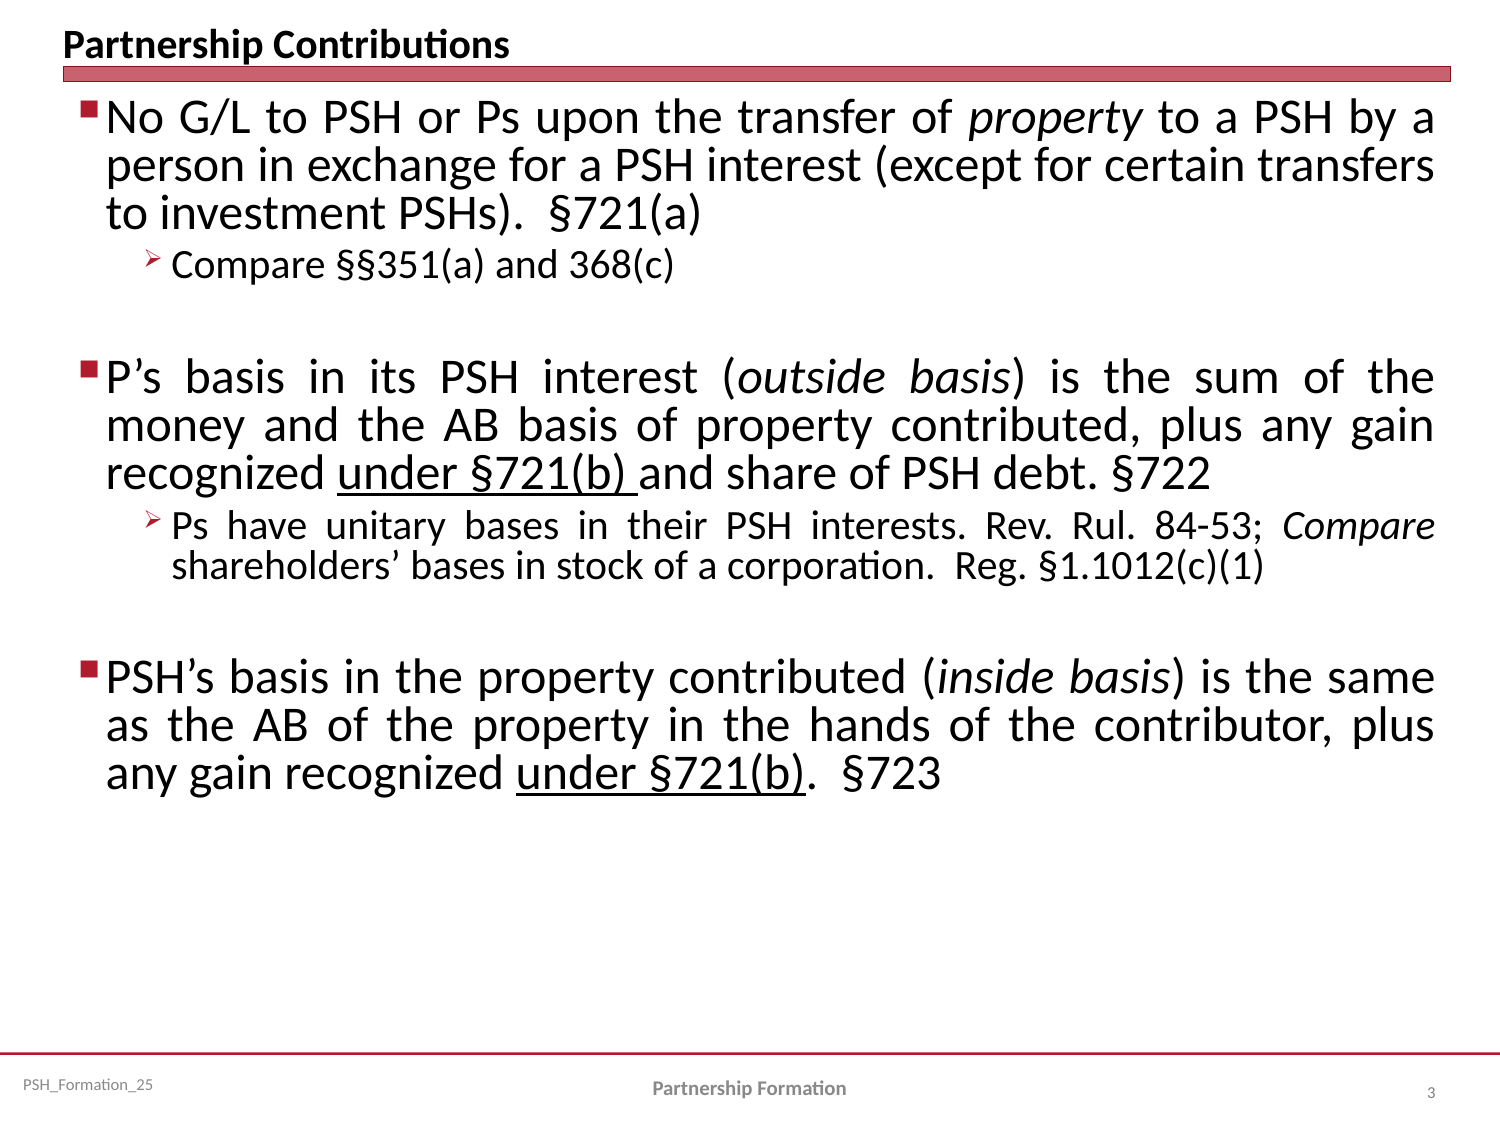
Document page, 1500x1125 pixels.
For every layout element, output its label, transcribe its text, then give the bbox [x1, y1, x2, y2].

title Partnership Contributions [62, 6, 1451, 67]
footer Partnership Formation [512, 1056, 988, 1117]
list No G/L to PSH or Ps upon the transfer of property to a PSH by a person in exchange for a PSH interest (except for certain transfers to investment PSHs). §721(a) Compare §§351(a) and 368(c) P’s basis in its PSH interest (outside basis) is the sum of the money and the AB basis of property contributed, plus any gain recognized under §721(b) and share of PSH debt. §722 Ps have unitary bases in their PSH interests. Rev. Rul. 84-53; Compare shareholders’ bases in stock of a corporation. Reg. §1.1012(c)(1) PSH’s basis in the property contributed (inside basis) is the same as the AB of the property in the hands of the contributor, plus any gain recognized under §721(b). §723 [63, 87, 1451, 1041]
slide_number 3 [1375, 1061, 1451, 1122]
